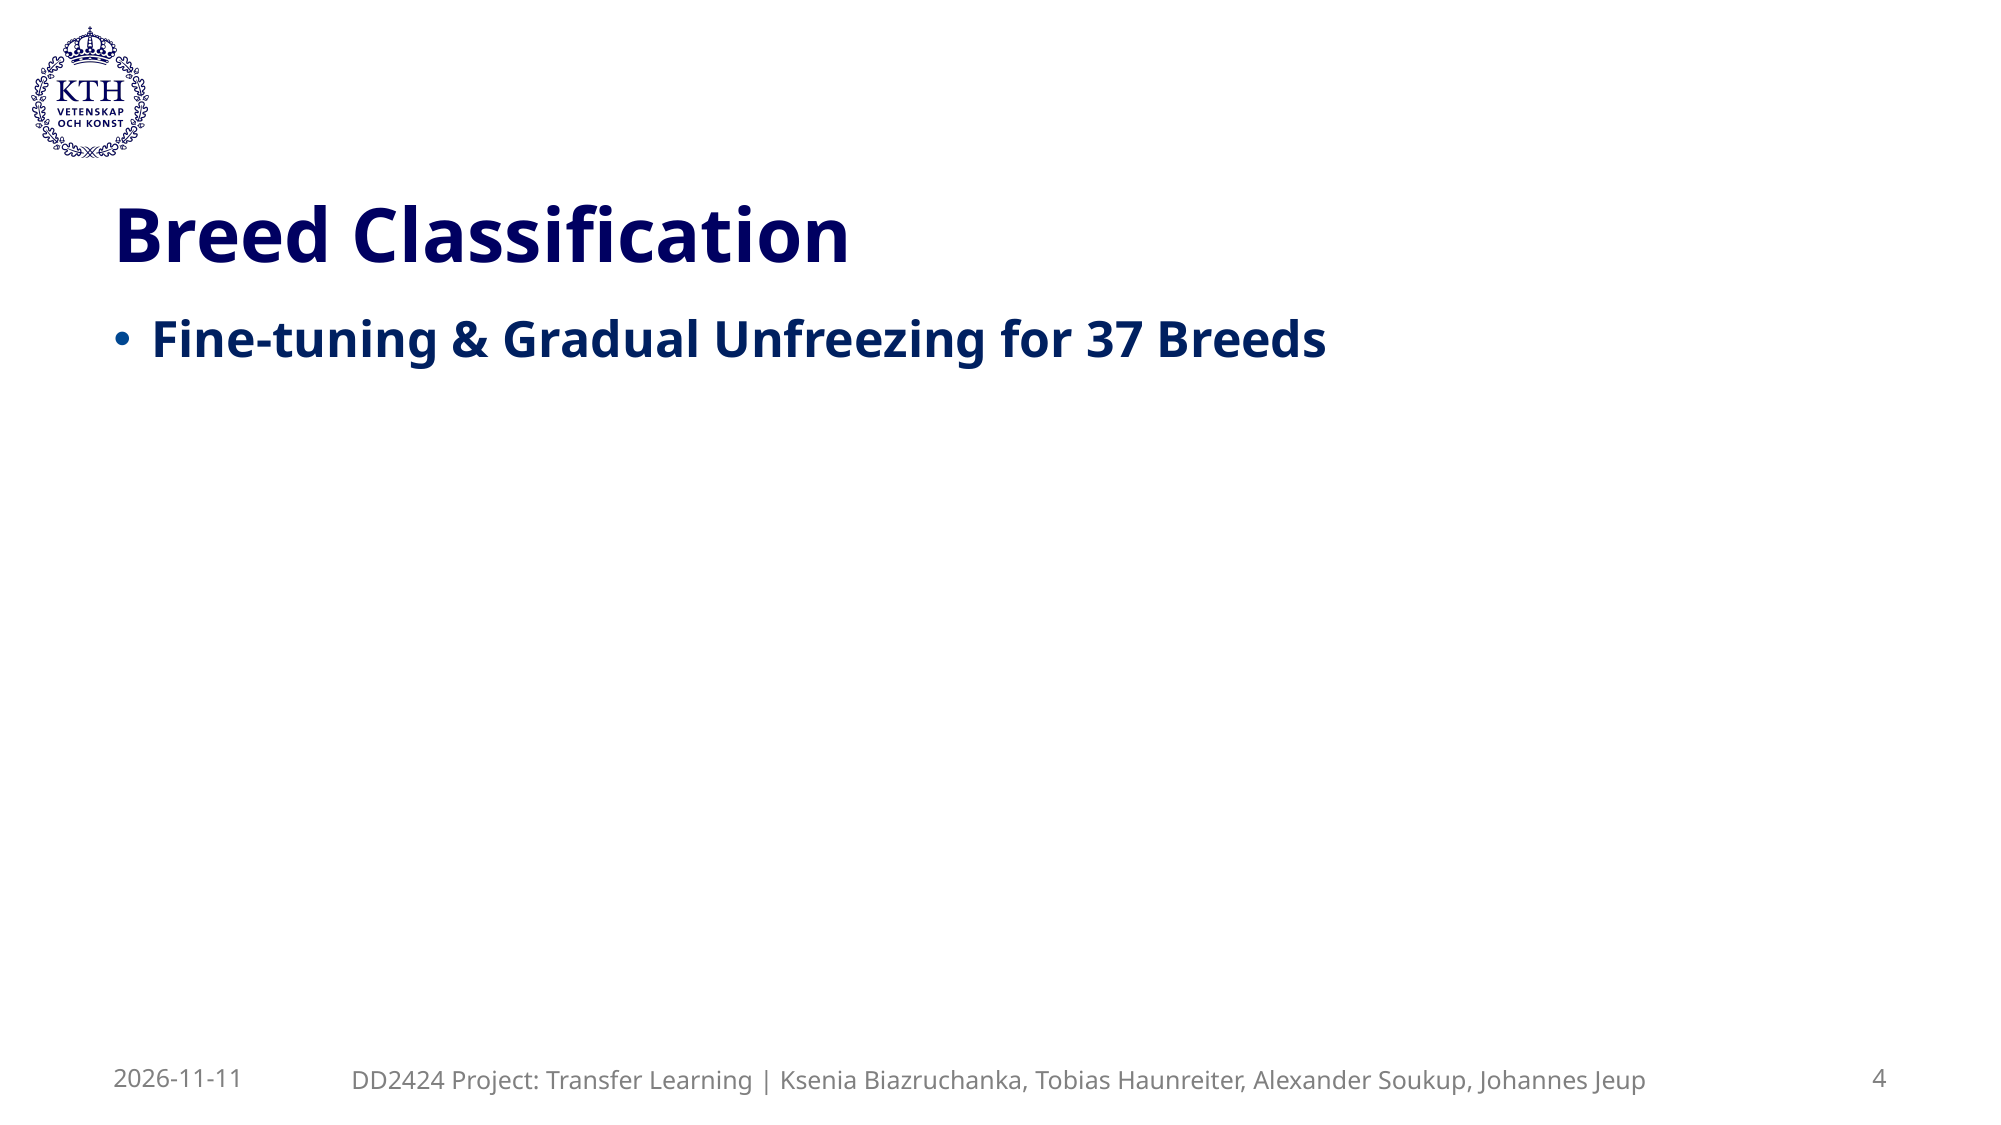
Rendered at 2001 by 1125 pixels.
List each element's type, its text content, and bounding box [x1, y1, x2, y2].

list Fine-tuning & Gradual Unfreezing for 37 Breeds [98, 307, 1902, 1038]
picture [31, 26, 149, 158]
text_box 4 [1679, 1061, 1902, 1098]
text_box DD2424 Project: Transfer Learning | Ksenia Biazruchanka, Tobias Haunreiter, Alexander Soukup, Johannes Jeup [320, 1061, 1679, 1098]
title Breed Classification [98, 179, 1902, 273]
text_box 2025-05-21 [98, 1061, 320, 1098]
